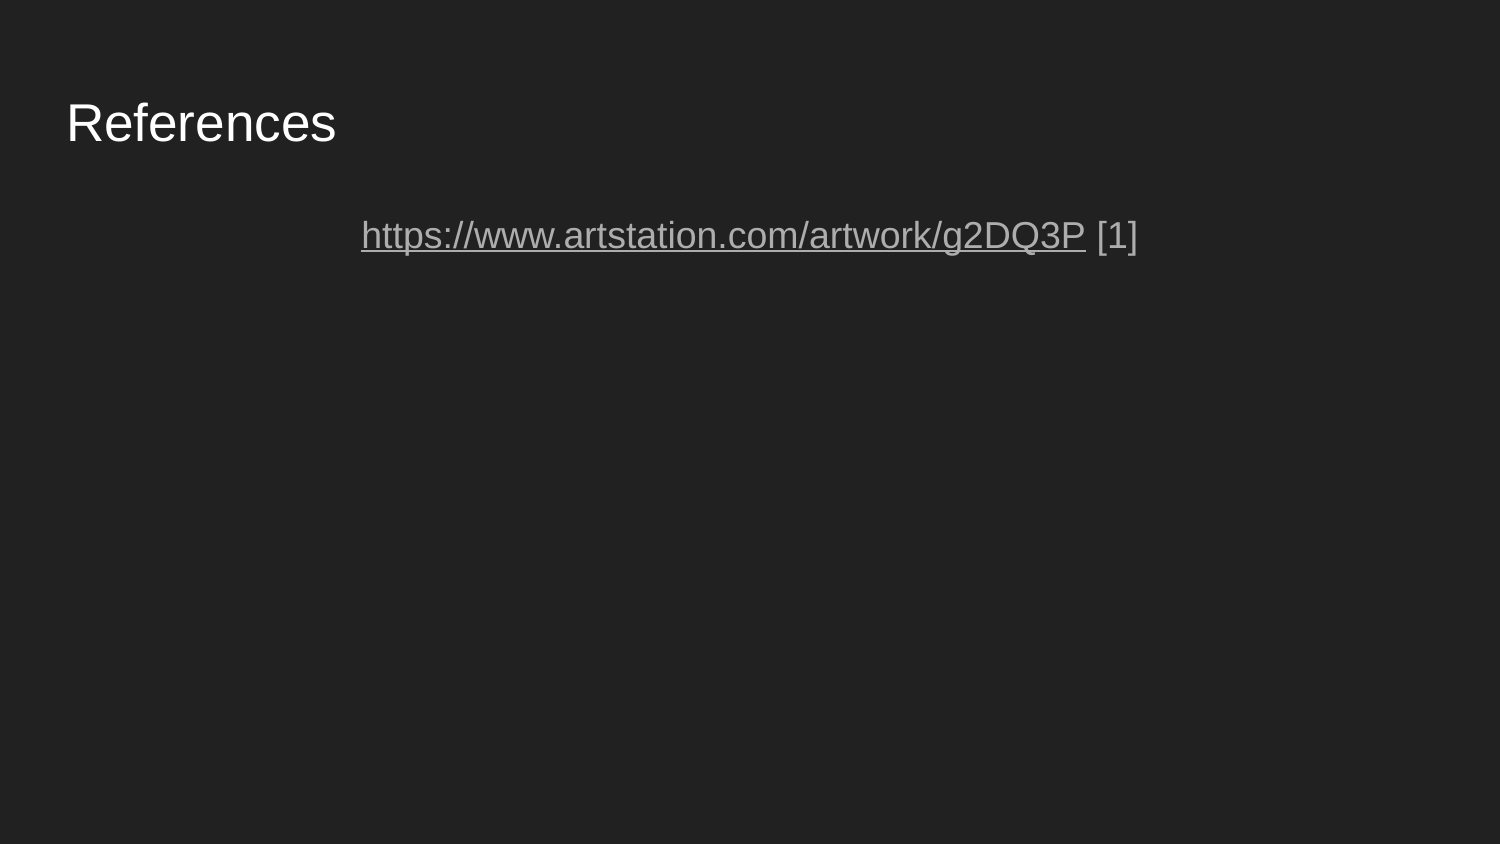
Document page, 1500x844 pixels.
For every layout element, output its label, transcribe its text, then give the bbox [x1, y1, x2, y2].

title References [51, 72, 1449, 167]
list https://www.artstation.com/artwork/g2DQ3P [1] [51, 189, 1449, 750]
